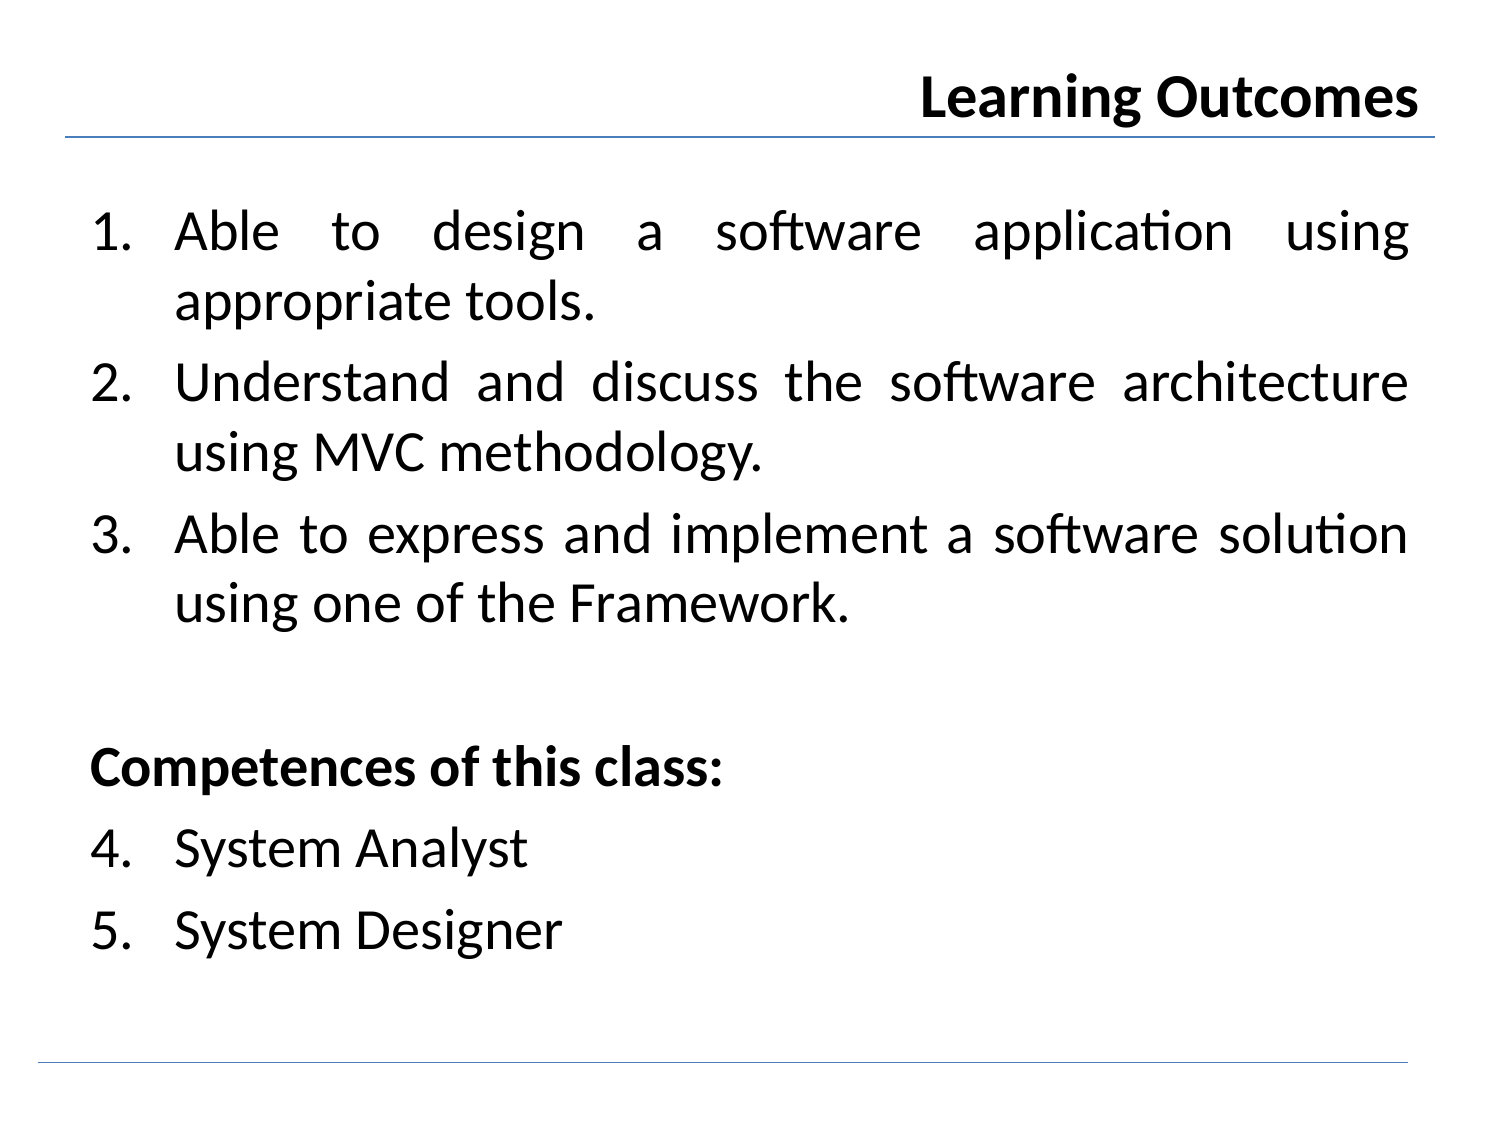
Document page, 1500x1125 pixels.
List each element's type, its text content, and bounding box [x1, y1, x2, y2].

title Learning Outcomes [134, 47, 1436, 136]
list Able to design a software application using appropriate tools. Understand and discuss the software architecture using MVC methodology. Able to express and implement a software solution using one of the Framework. Competences of this class: System Analyst System Designer [75, 184, 1425, 1005]
